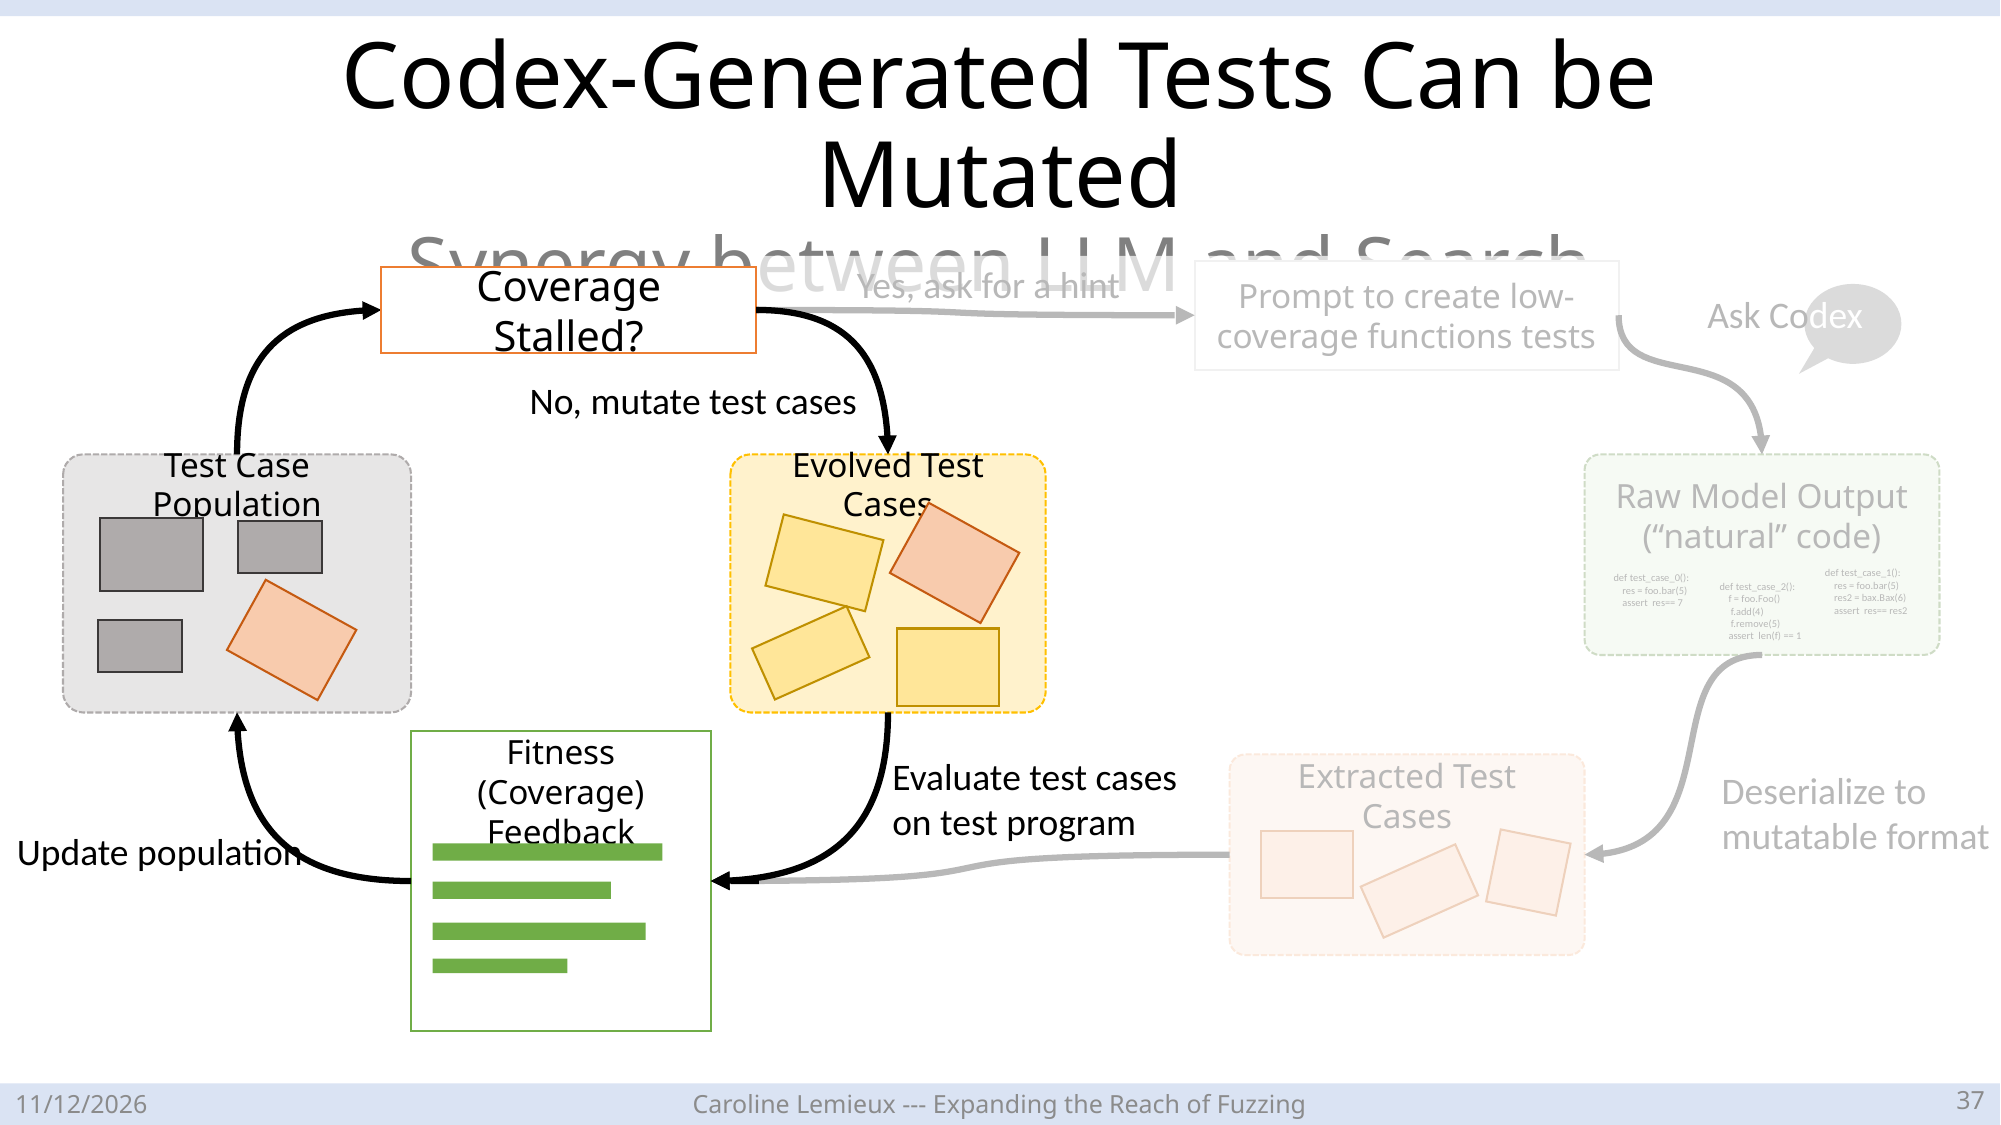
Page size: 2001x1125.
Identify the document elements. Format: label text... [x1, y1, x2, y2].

text_box [237, 520, 323, 574]
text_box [1573, 666, 1774, 844]
slide_number 36 [1550, 1083, 2000, 1121]
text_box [1618, 315, 1763, 455]
text_box Update population [2, 820, 236, 881]
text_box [236, 712, 411, 882]
text_box [97, 619, 183, 673]
text_box [750, 604, 871, 701]
text_box Evolved Test Cases [729, 453, 1047, 714]
title Codex-Generated Tests Can be Mutated Synergy between LLM and Search [137, 59, 1863, 278]
footer Caroline Lemieux --- Expanding the Reach of Fuzzing [662, 1087, 1338, 1124]
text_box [710, 854, 715, 882]
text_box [236, 310, 382, 455]
text_box [764, 513, 885, 613]
text_box Coverage Stalled? [380, 266, 757, 354]
text_box [896, 627, 1000, 707]
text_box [884, 854, 1230, 882]
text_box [756, 309, 888, 455]
text_box No, mutate test cases [514, 369, 756, 430]
text_box [888, 501, 1021, 625]
text_box [432, 921, 647, 941]
text_box Evaluate test cases on test program [884, 745, 1214, 851]
text_box [758, 255, 2000, 974]
text_box [225, 578, 358, 702]
text_box Fitness (Coverage) Feedback [410, 730, 712, 1032]
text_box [715, 708, 884, 886]
text_box Test Case Population [61, 453, 413, 714]
text_box [99, 517, 204, 592]
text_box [888, 310, 1195, 316]
text_box [432, 842, 664, 862]
text_box [432, 957, 568, 974]
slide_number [0, 1087, 450, 1124]
text_box [432, 881, 612, 900]
